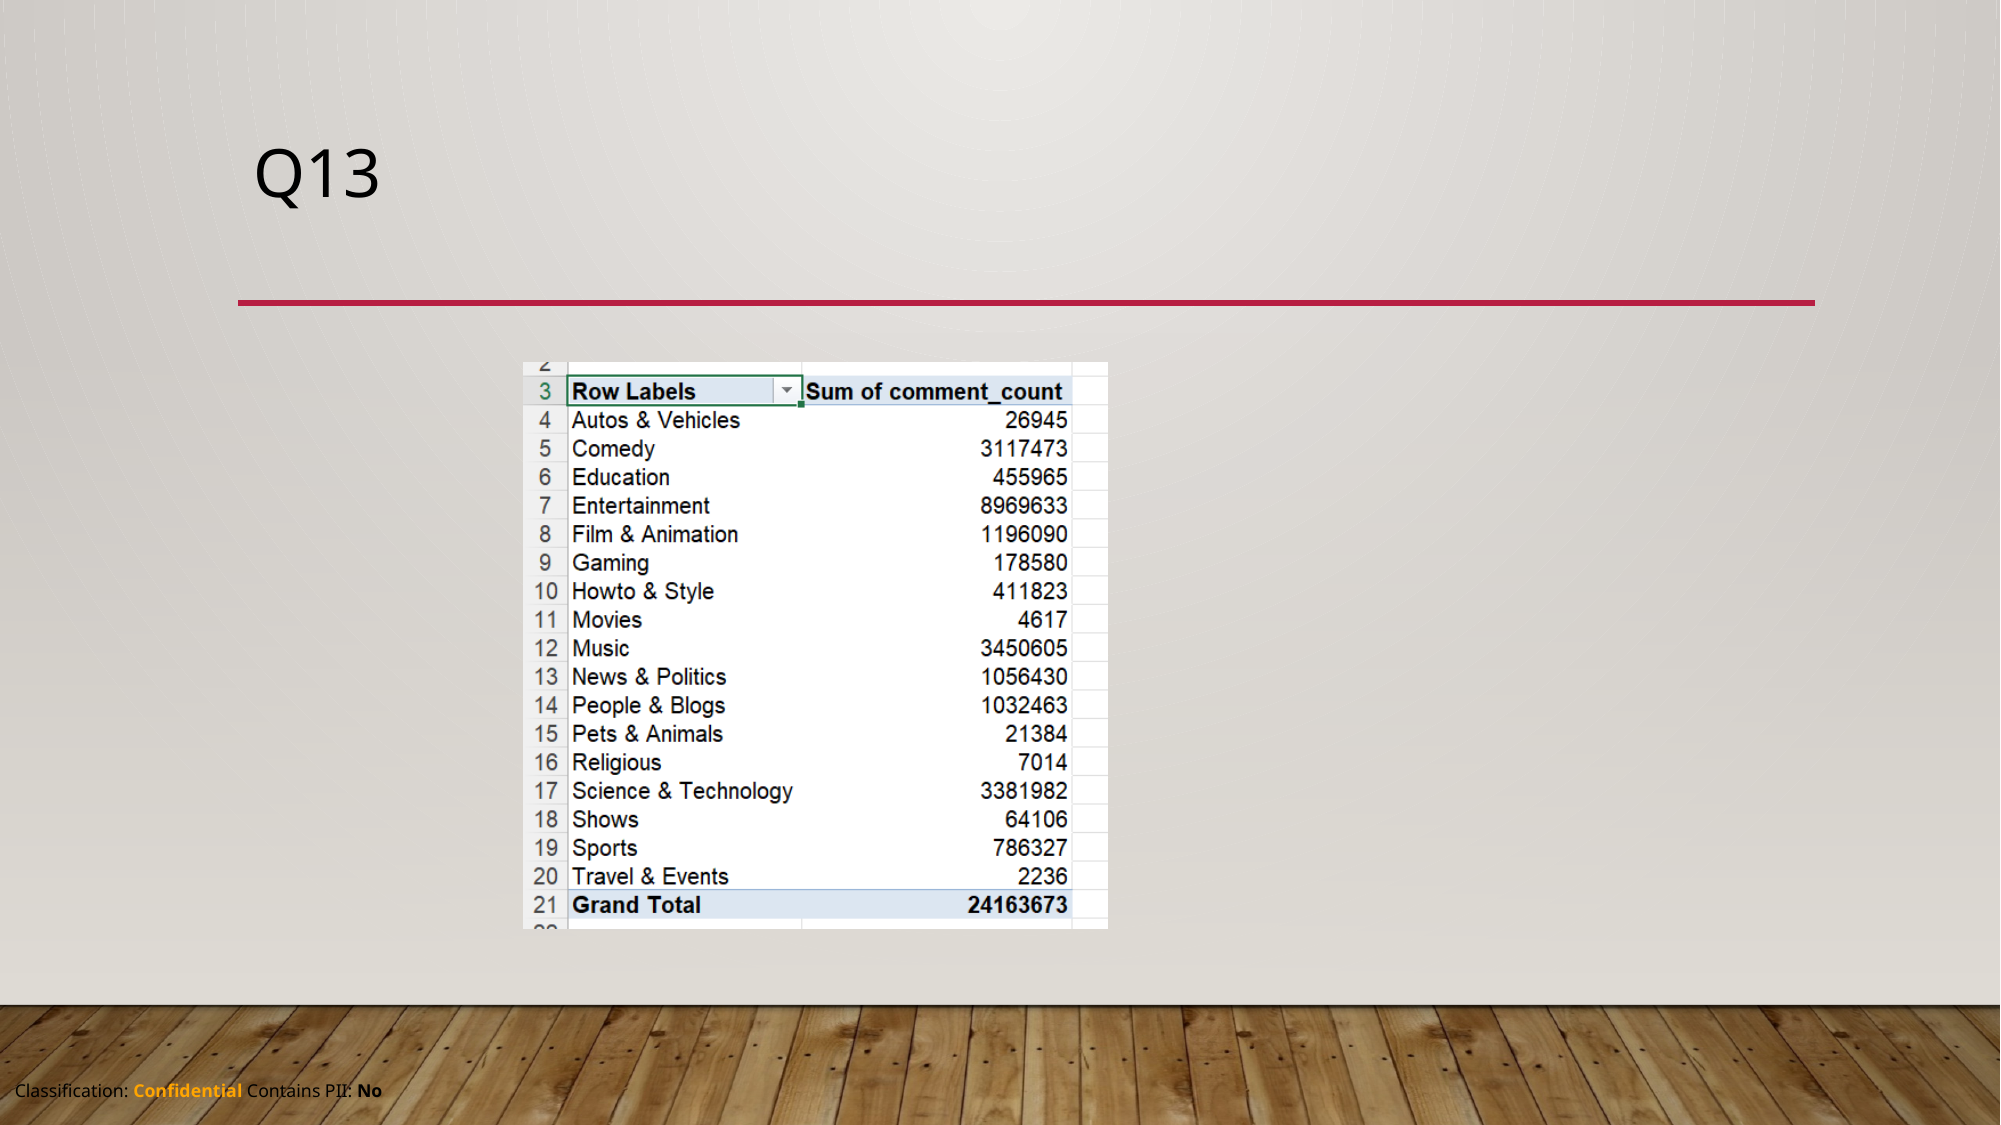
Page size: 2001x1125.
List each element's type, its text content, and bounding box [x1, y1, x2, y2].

title Q13 [238, 131, 1814, 305]
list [523, 362, 1109, 929]
picture [0, 1005, 2000, 1125]
